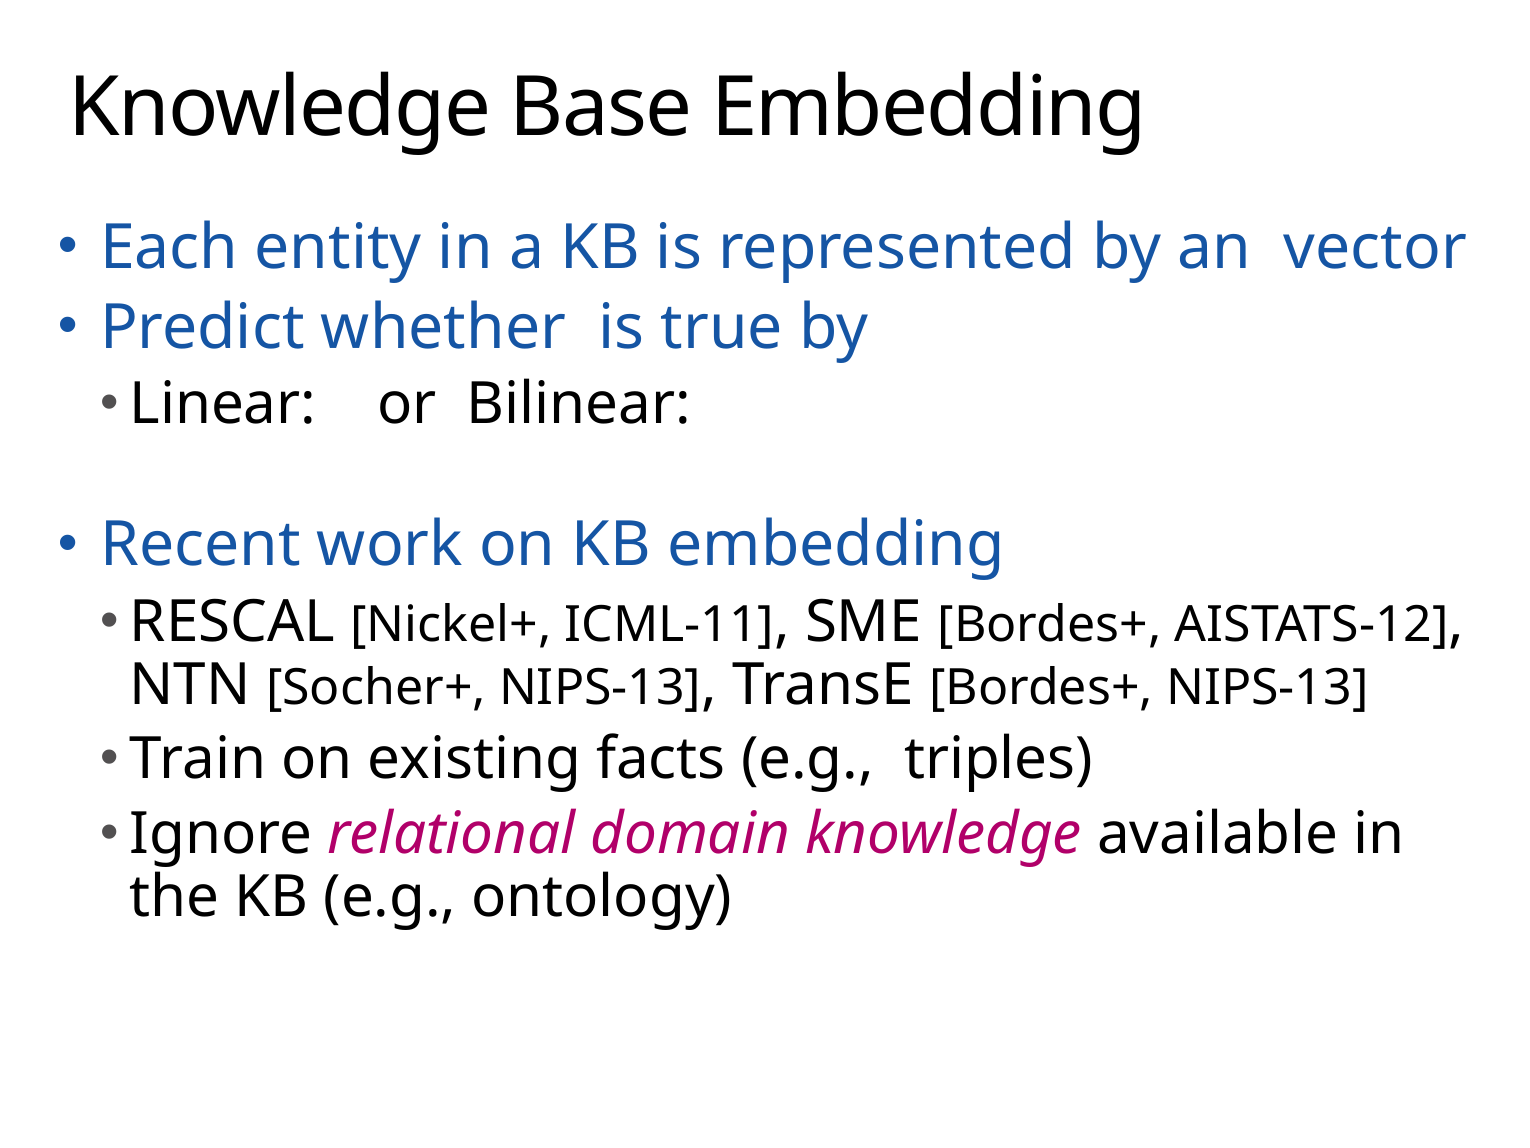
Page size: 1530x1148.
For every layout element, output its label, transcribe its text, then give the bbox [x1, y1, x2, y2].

title Knowledge Base Embedding [45, 48, 1485, 200]
